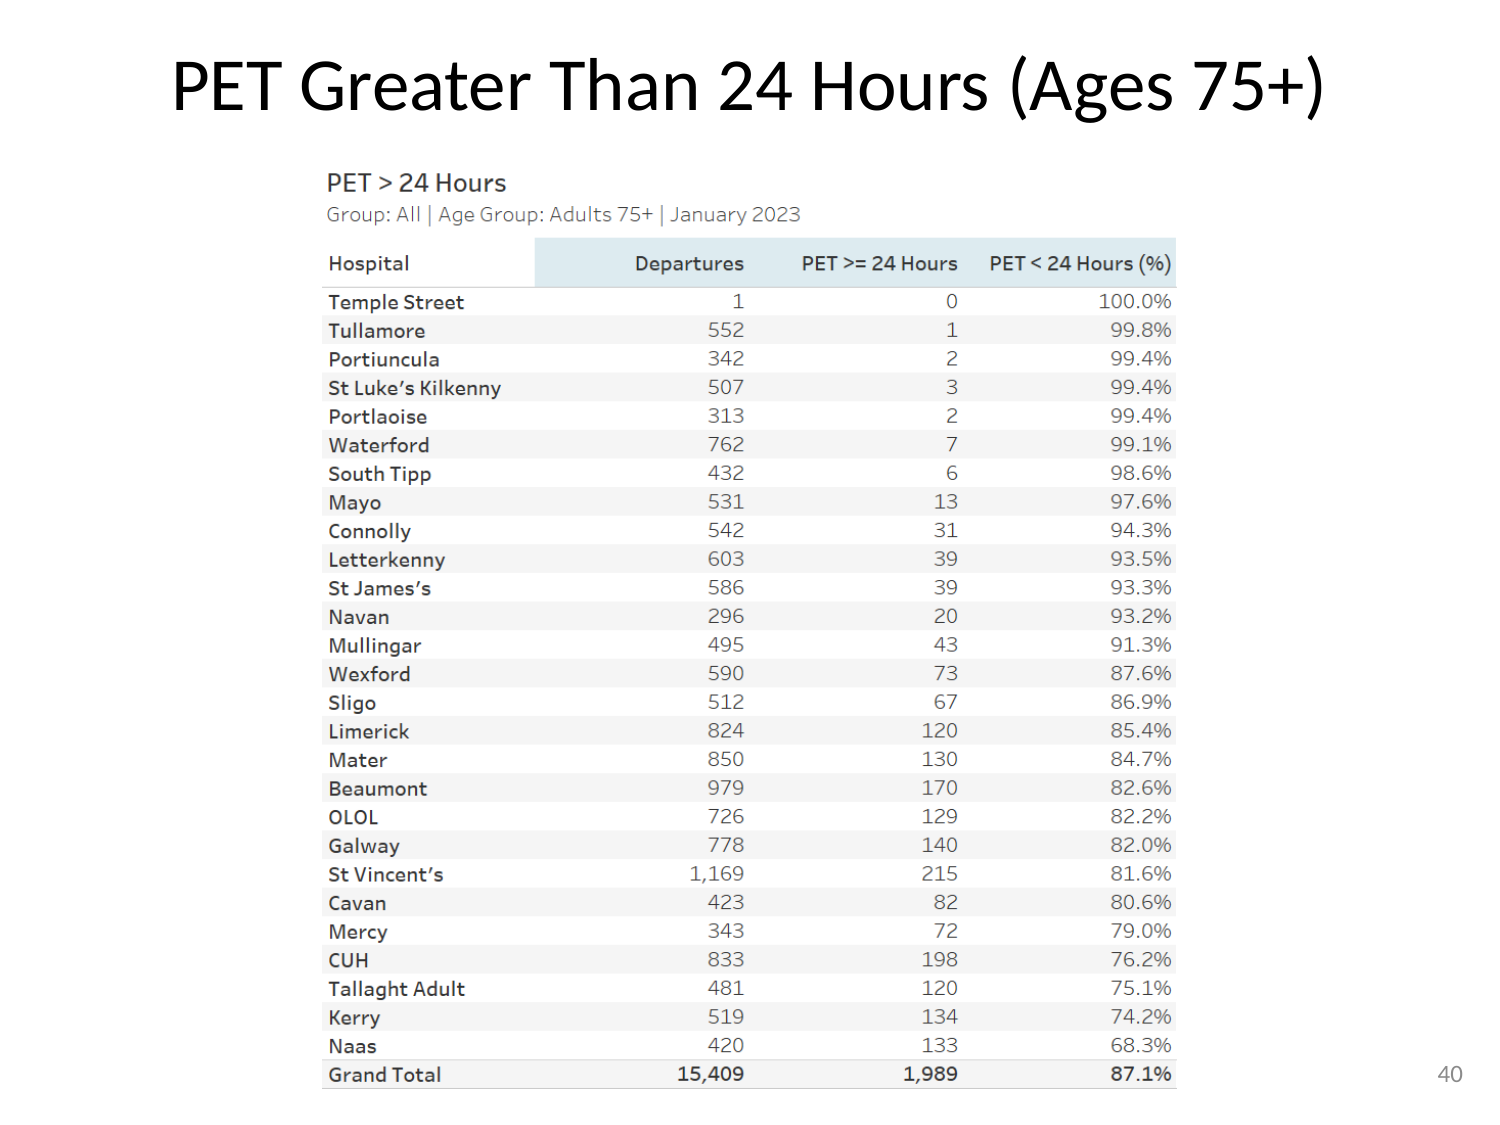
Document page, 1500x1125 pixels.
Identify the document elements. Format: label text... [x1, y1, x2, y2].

picture [322, 158, 1178, 1089]
text_box 40 [1128, 1042, 1478, 1103]
text_box PET Greater Than 24 Hours (Ages 75+) [67, 17, 1432, 144]
